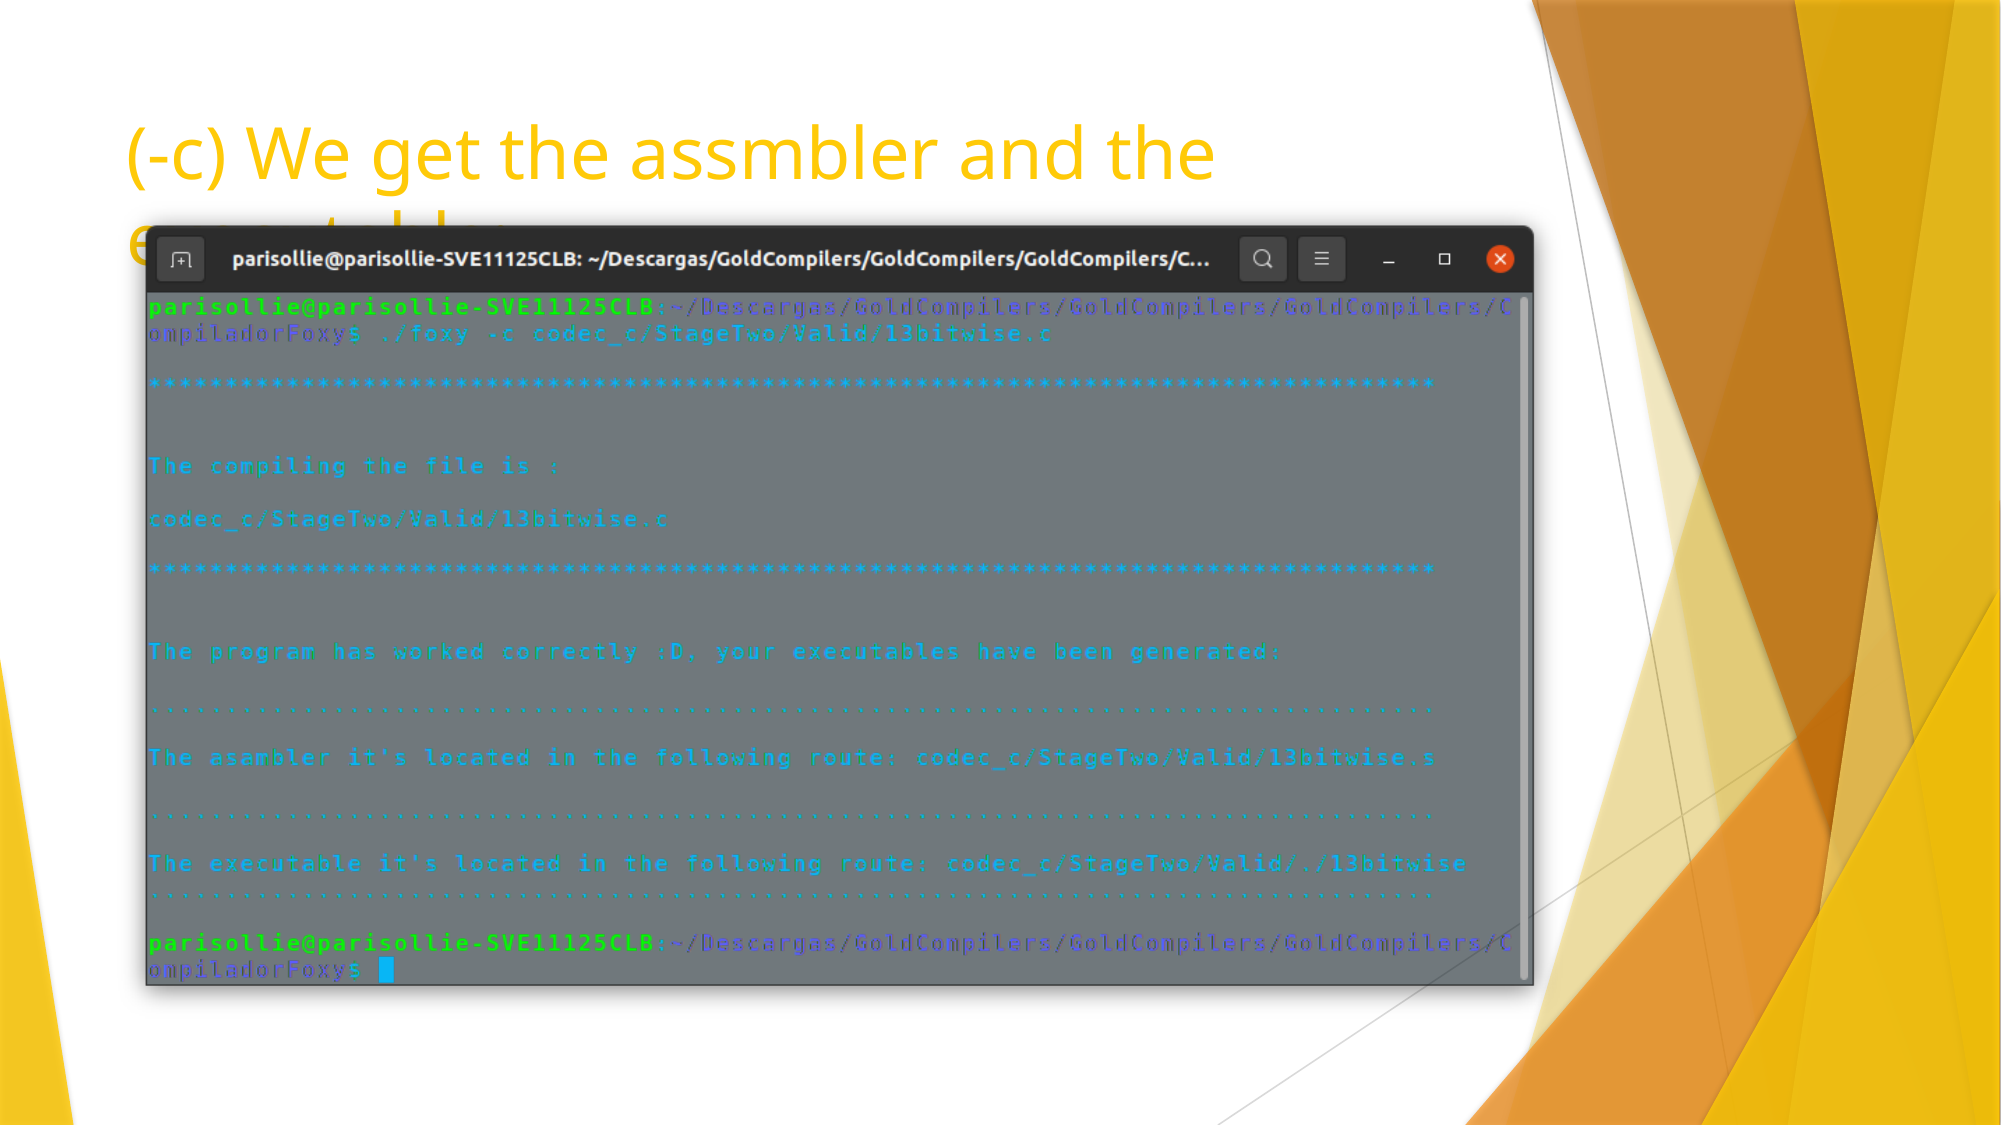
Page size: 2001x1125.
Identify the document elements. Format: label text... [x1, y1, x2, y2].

title (-c) We get the assmbler and the executable: [111, 99, 1522, 194]
picture [110, 194, 1569, 1026]
